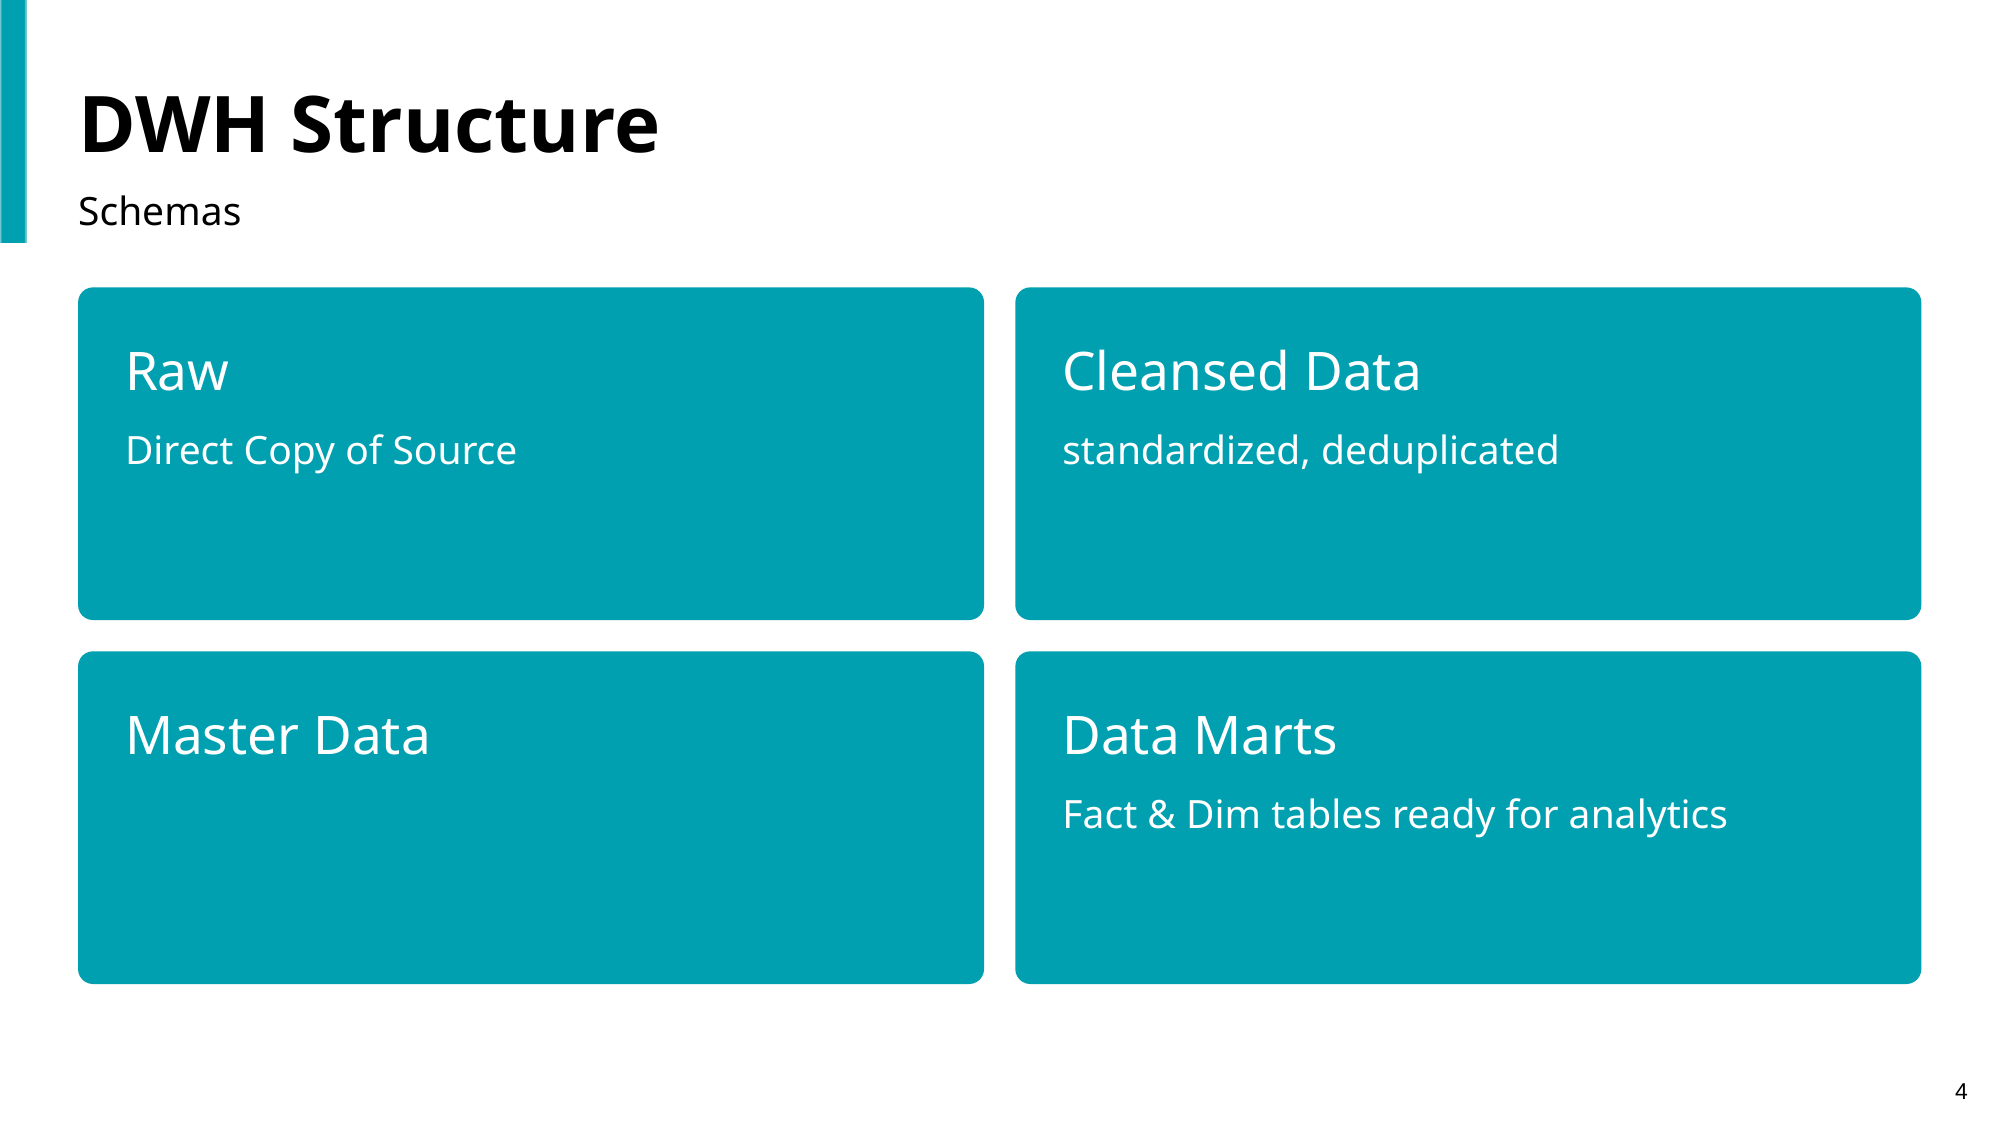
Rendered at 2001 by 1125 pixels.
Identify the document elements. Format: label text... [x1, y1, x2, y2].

slide_number ‹#› [1940, 1068, 2000, 1118]
text_box standardized, deduplicated [1062, 405, 1973, 461]
picture [0, 0, 27, 243]
text_box [78, 287, 985, 621]
text_box [78, 651, 985, 985]
text_box Schemas [78, 167, 2000, 223]
text_box Cleansed Data [1062, 320, 1973, 388]
text_box DWH Structure [78, 62, 2000, 152]
text_box Fact & Dim tables ready for analytics [1062, 769, 1973, 825]
text_box [1015, 287, 1922, 621]
text_box [1015, 651, 1922, 985]
text_box Data Marts [1062, 683, 1973, 752]
text_box Direct Copy of Source [124, 405, 1015, 461]
text_box Raw [124, 320, 1015, 388]
text_box Master Data [124, 683, 1015, 752]
